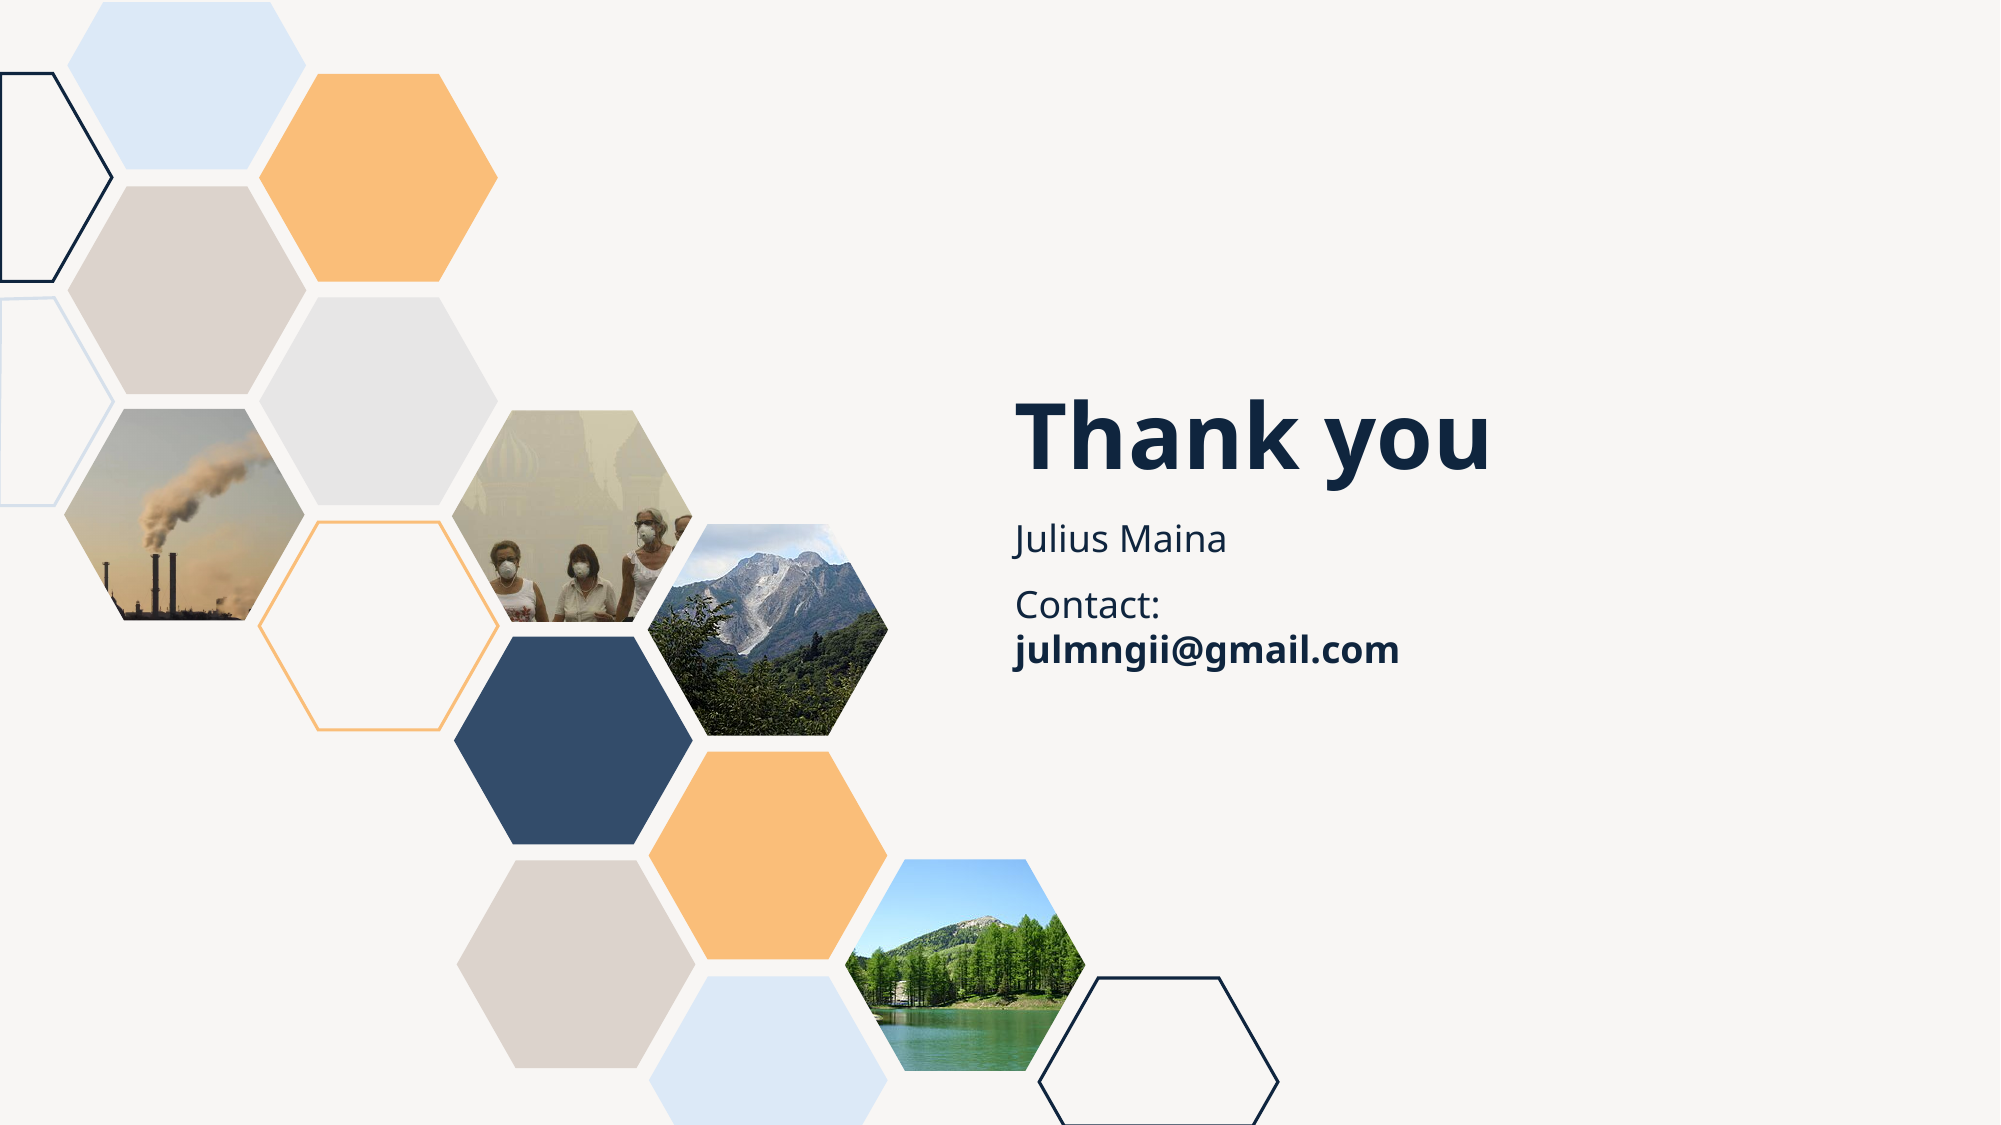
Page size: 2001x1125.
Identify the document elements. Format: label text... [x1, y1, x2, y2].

title Thank you [999, 279, 1830, 497]
list Julius Maina Contact: julmngii@gmail.com [999, 507, 1498, 816]
picture [451, 410, 889, 736]
picture [844, 859, 1086, 1071]
picture [64, 408, 305, 621]
